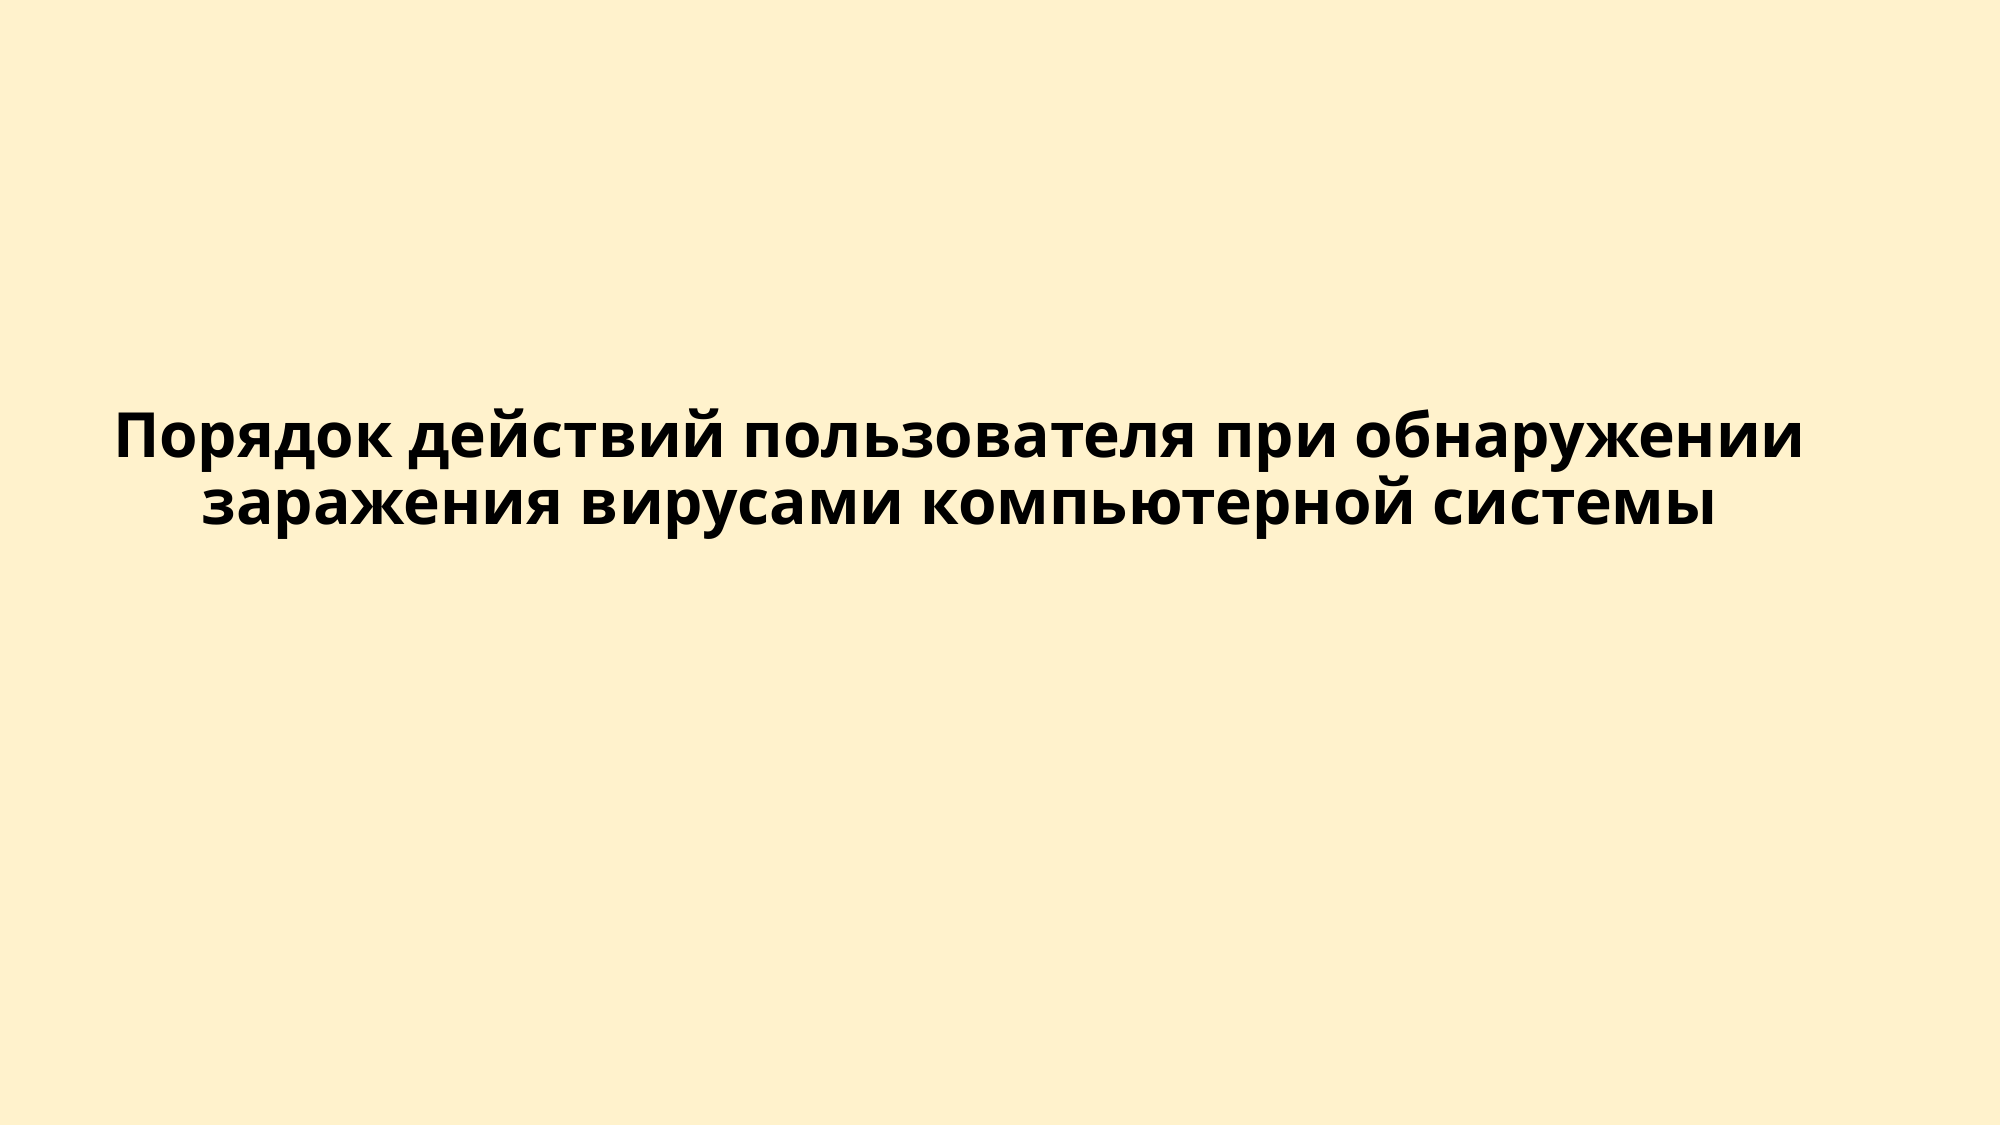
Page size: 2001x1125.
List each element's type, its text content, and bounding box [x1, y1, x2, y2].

title Порядок действий пользователя при обнаружении заражения вирусами компьютерной системы [97, 362, 1823, 580]
